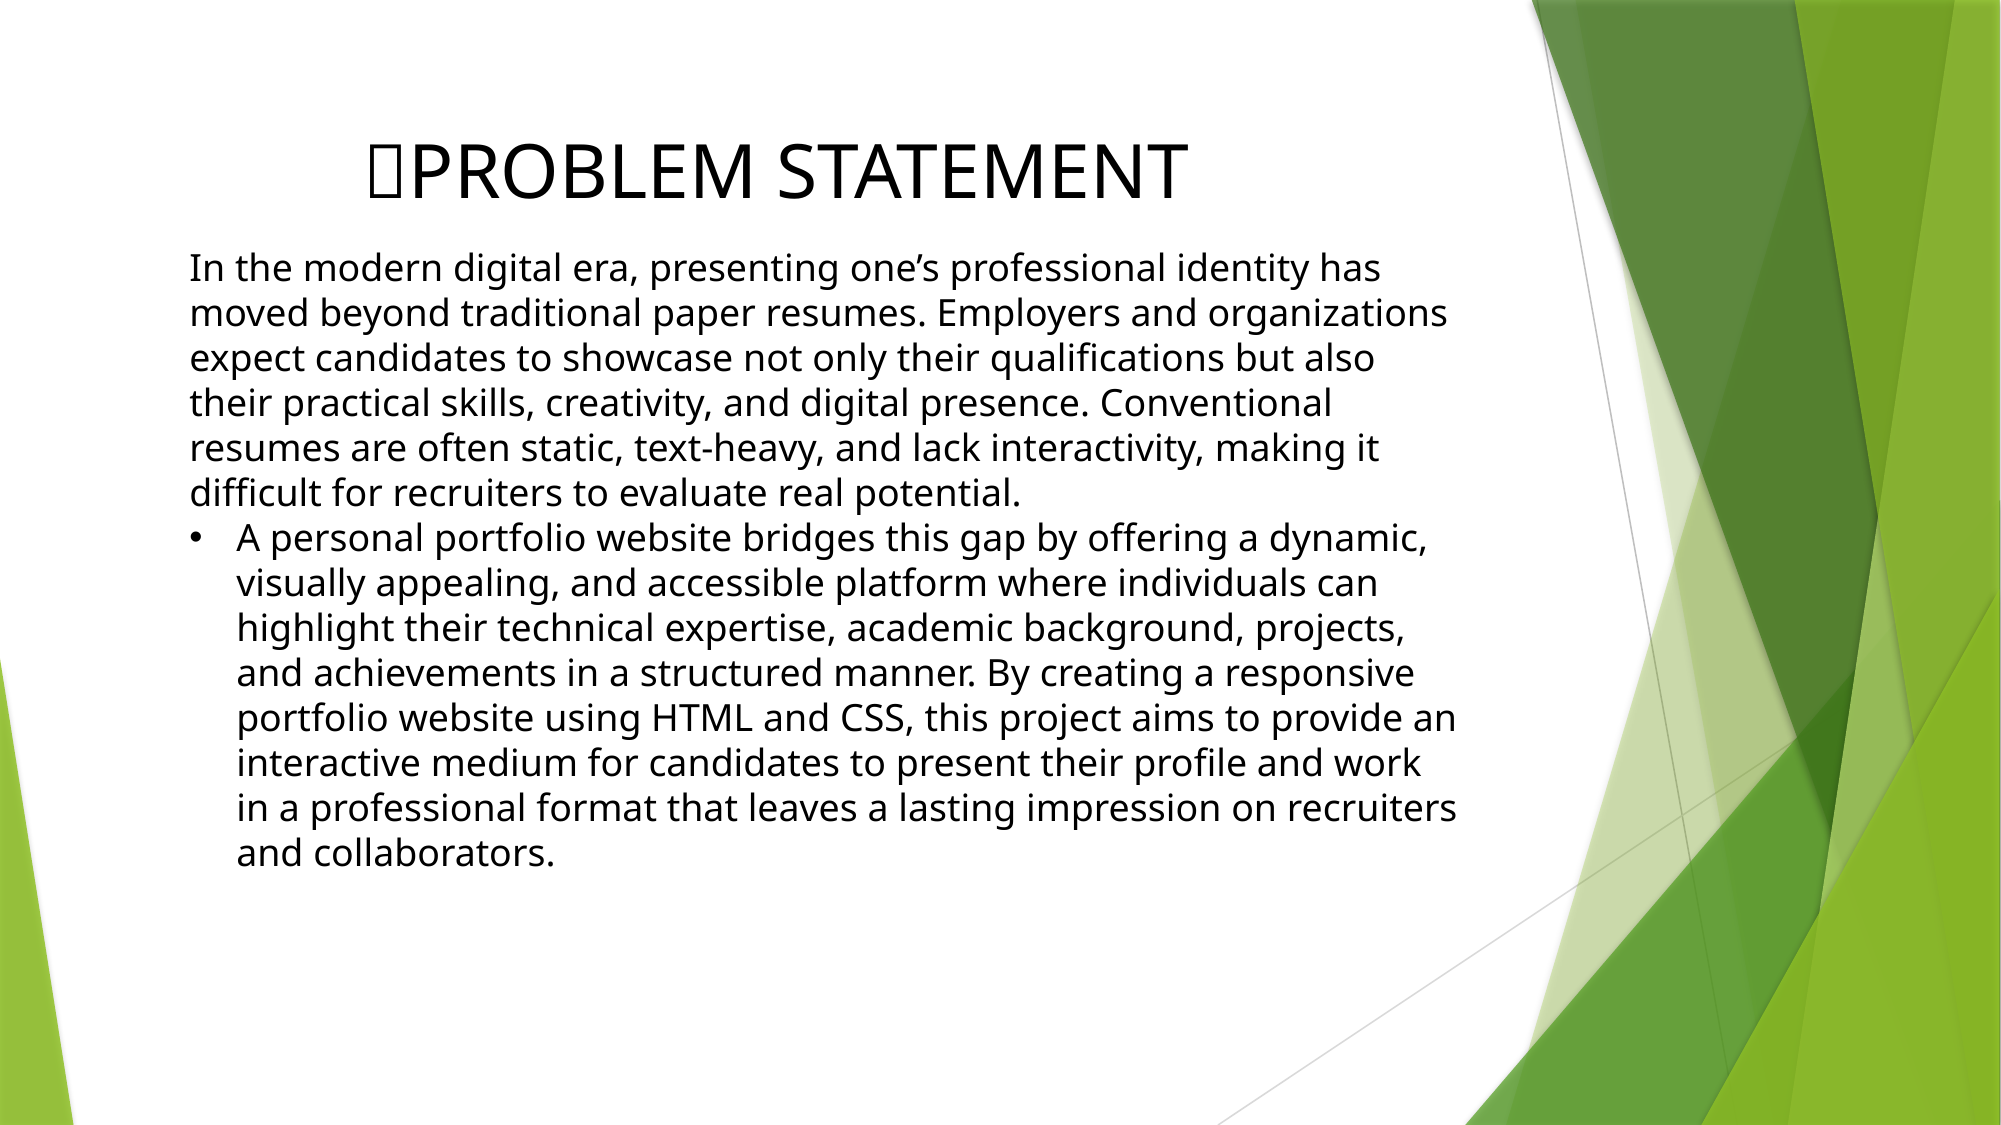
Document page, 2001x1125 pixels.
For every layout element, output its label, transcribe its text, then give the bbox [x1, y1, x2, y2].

text_box In the modern digital era, presenting one’s professional identity has moved beyond traditional paper resumes. Employers and organizations expect candidates to showcase not only their qualifications but also their practical skills, creativity, and digital presence. Conventional resumes are often static, text-heavy, and lack interactivity, making it difficult for recruiters to evaluate real potential. A personal portfolio website bridges this gap by offering a dynamic, visually appealing, and accessible platform where individuals can highlight their technical expertise, academic background, projects, and achievements in a structured manner. By creating a responsive portfolio website using HTML and CSS, this project aims to provide an interactive medium for candidates to present their profile and work in a professional format that leaves a lasting impression on recruiters and collaborators. [174, 236, 1475, 882]
title 💡PROBLEM STATEMENT [348, 0, 1968, 690]
